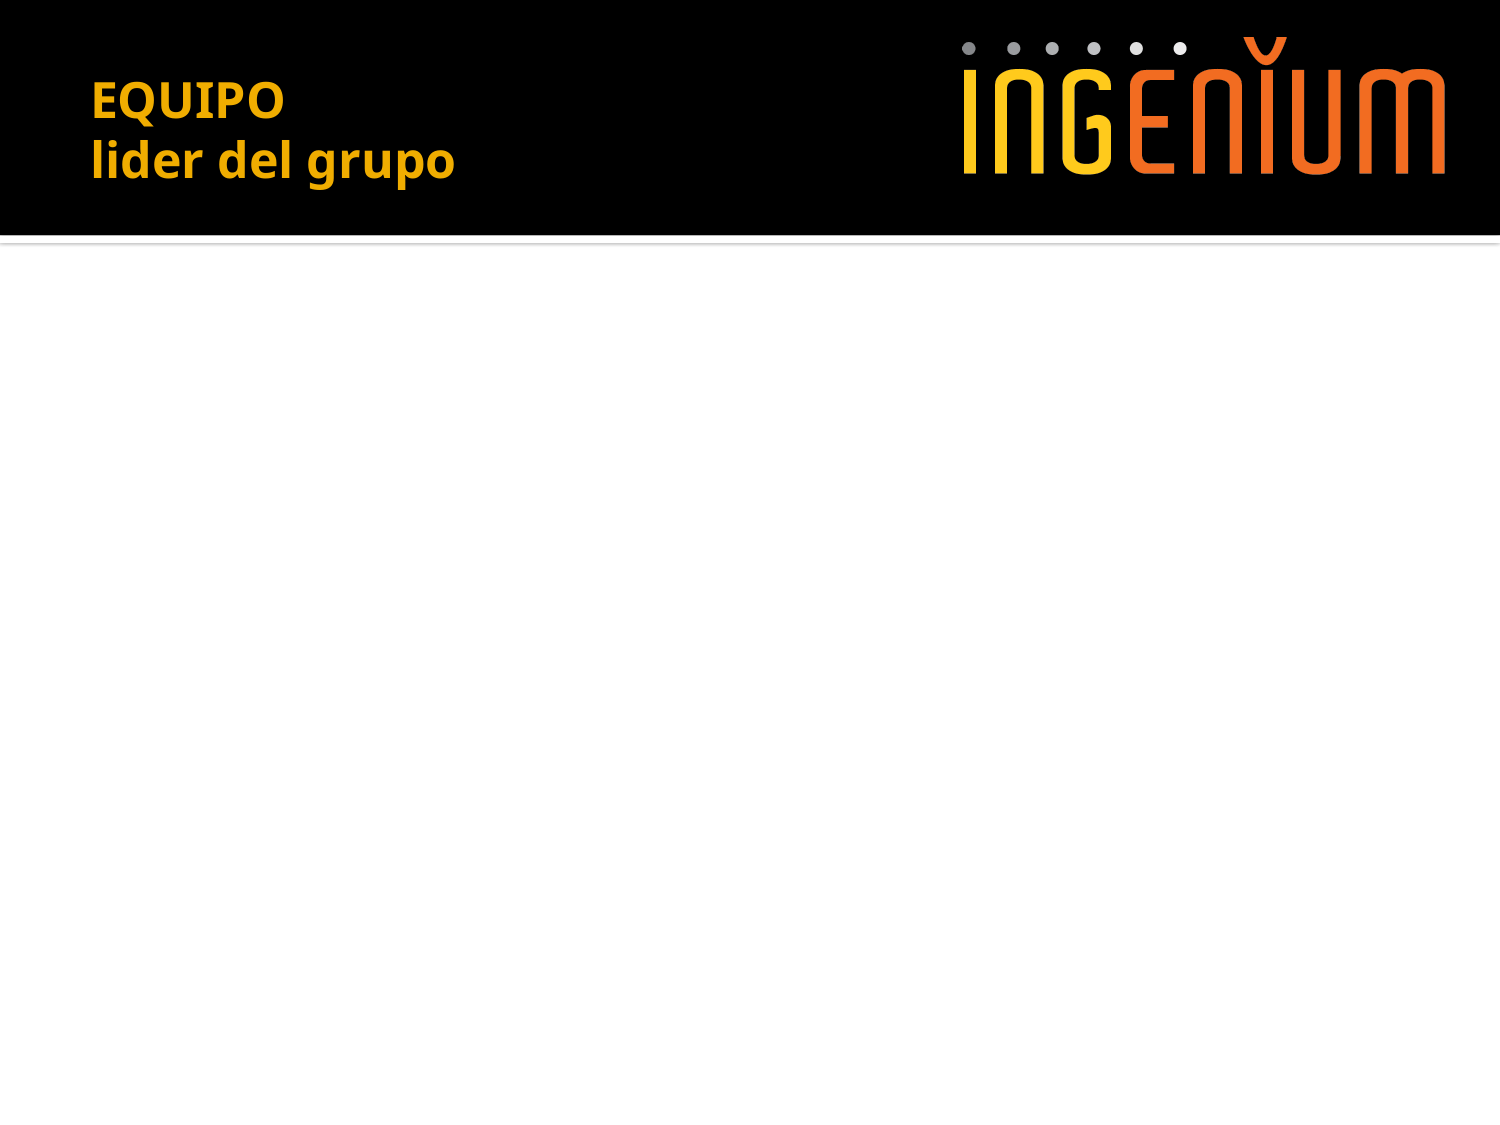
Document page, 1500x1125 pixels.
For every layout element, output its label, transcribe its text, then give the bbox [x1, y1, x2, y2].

title EQUIPO lider del grupo [75, 25, 1425, 231]
picture [962, 37, 1463, 205]
